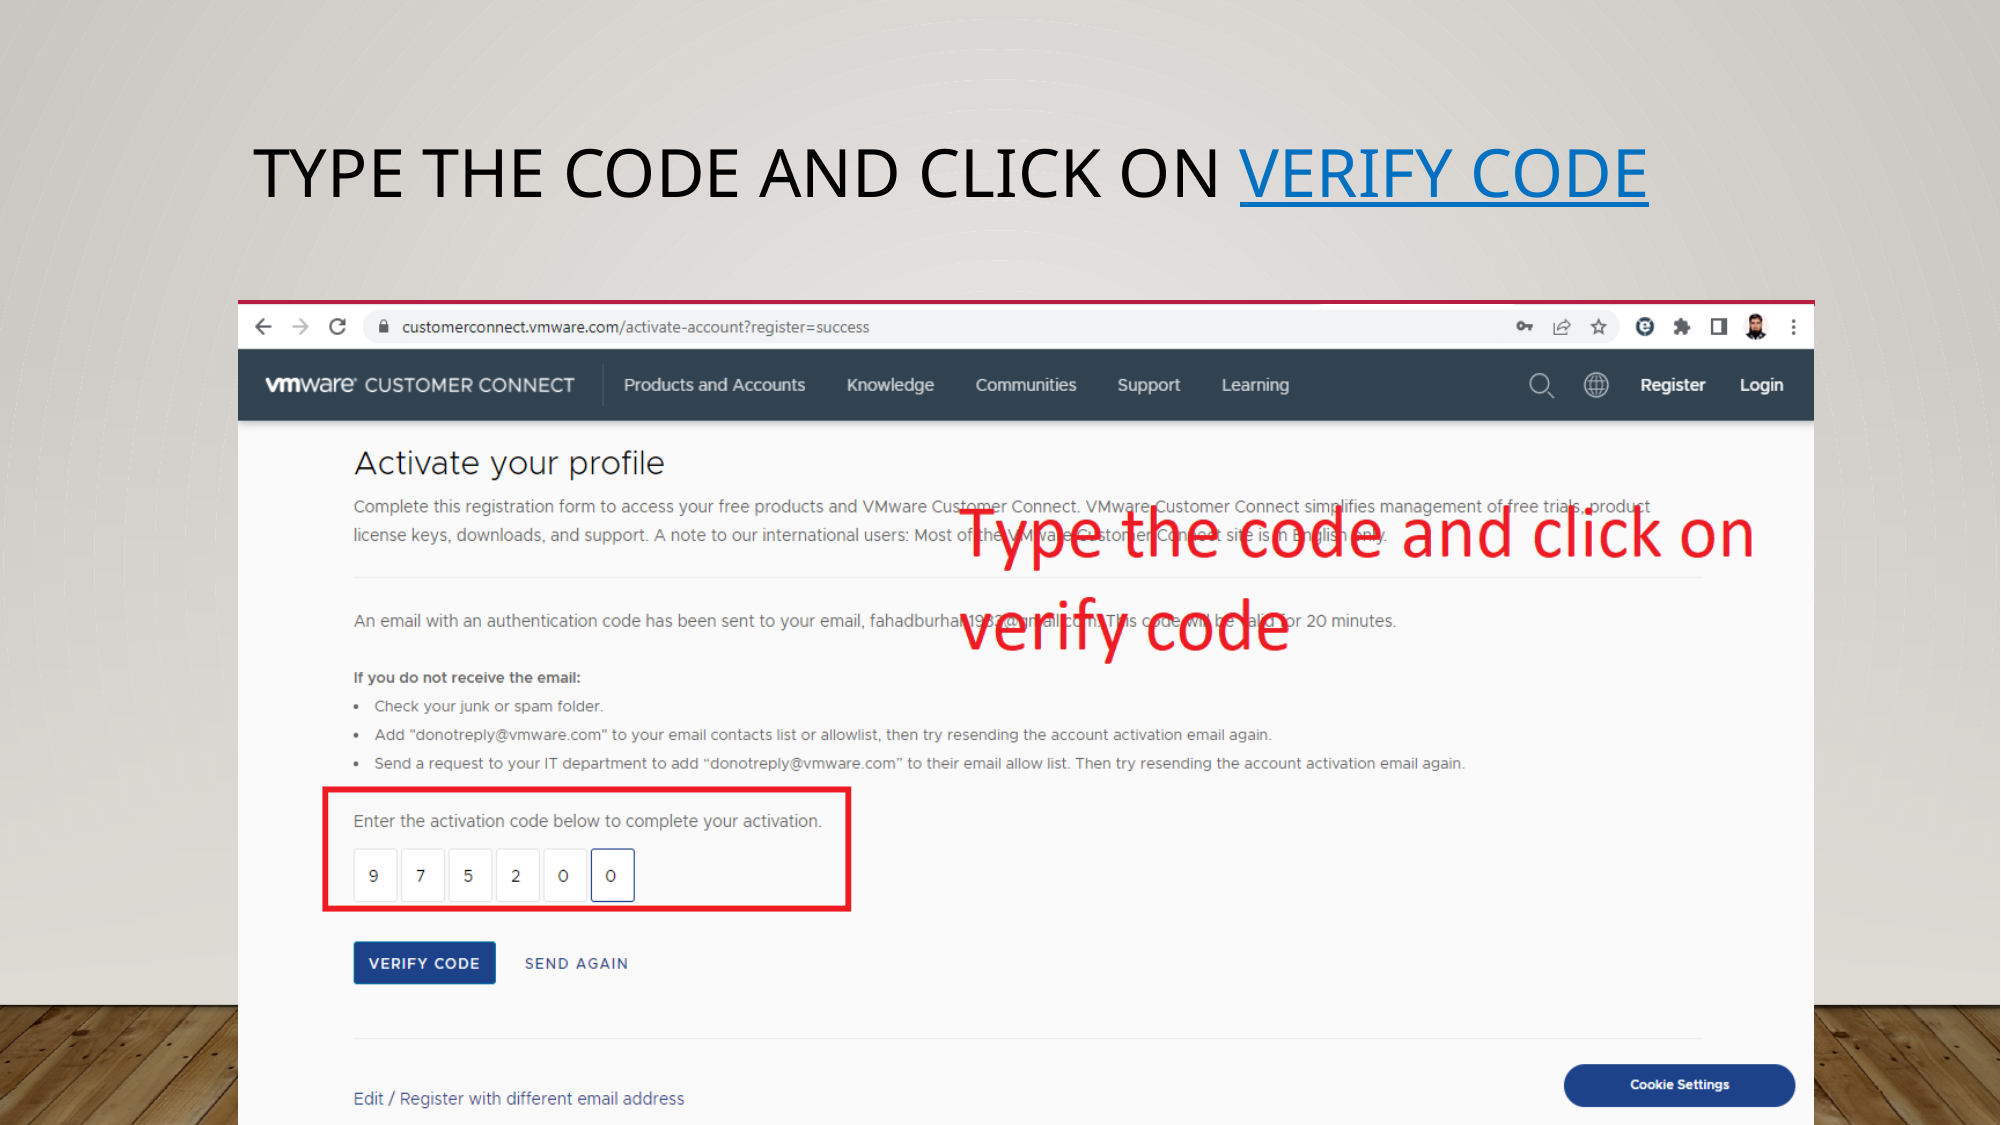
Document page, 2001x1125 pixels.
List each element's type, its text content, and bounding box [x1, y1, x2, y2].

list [237, 303, 1814, 1125]
title Type the code and click on verify code [238, 131, 1814, 303]
picture [0, 1005, 237, 1125]
picture [1814, 1005, 2000, 1125]
